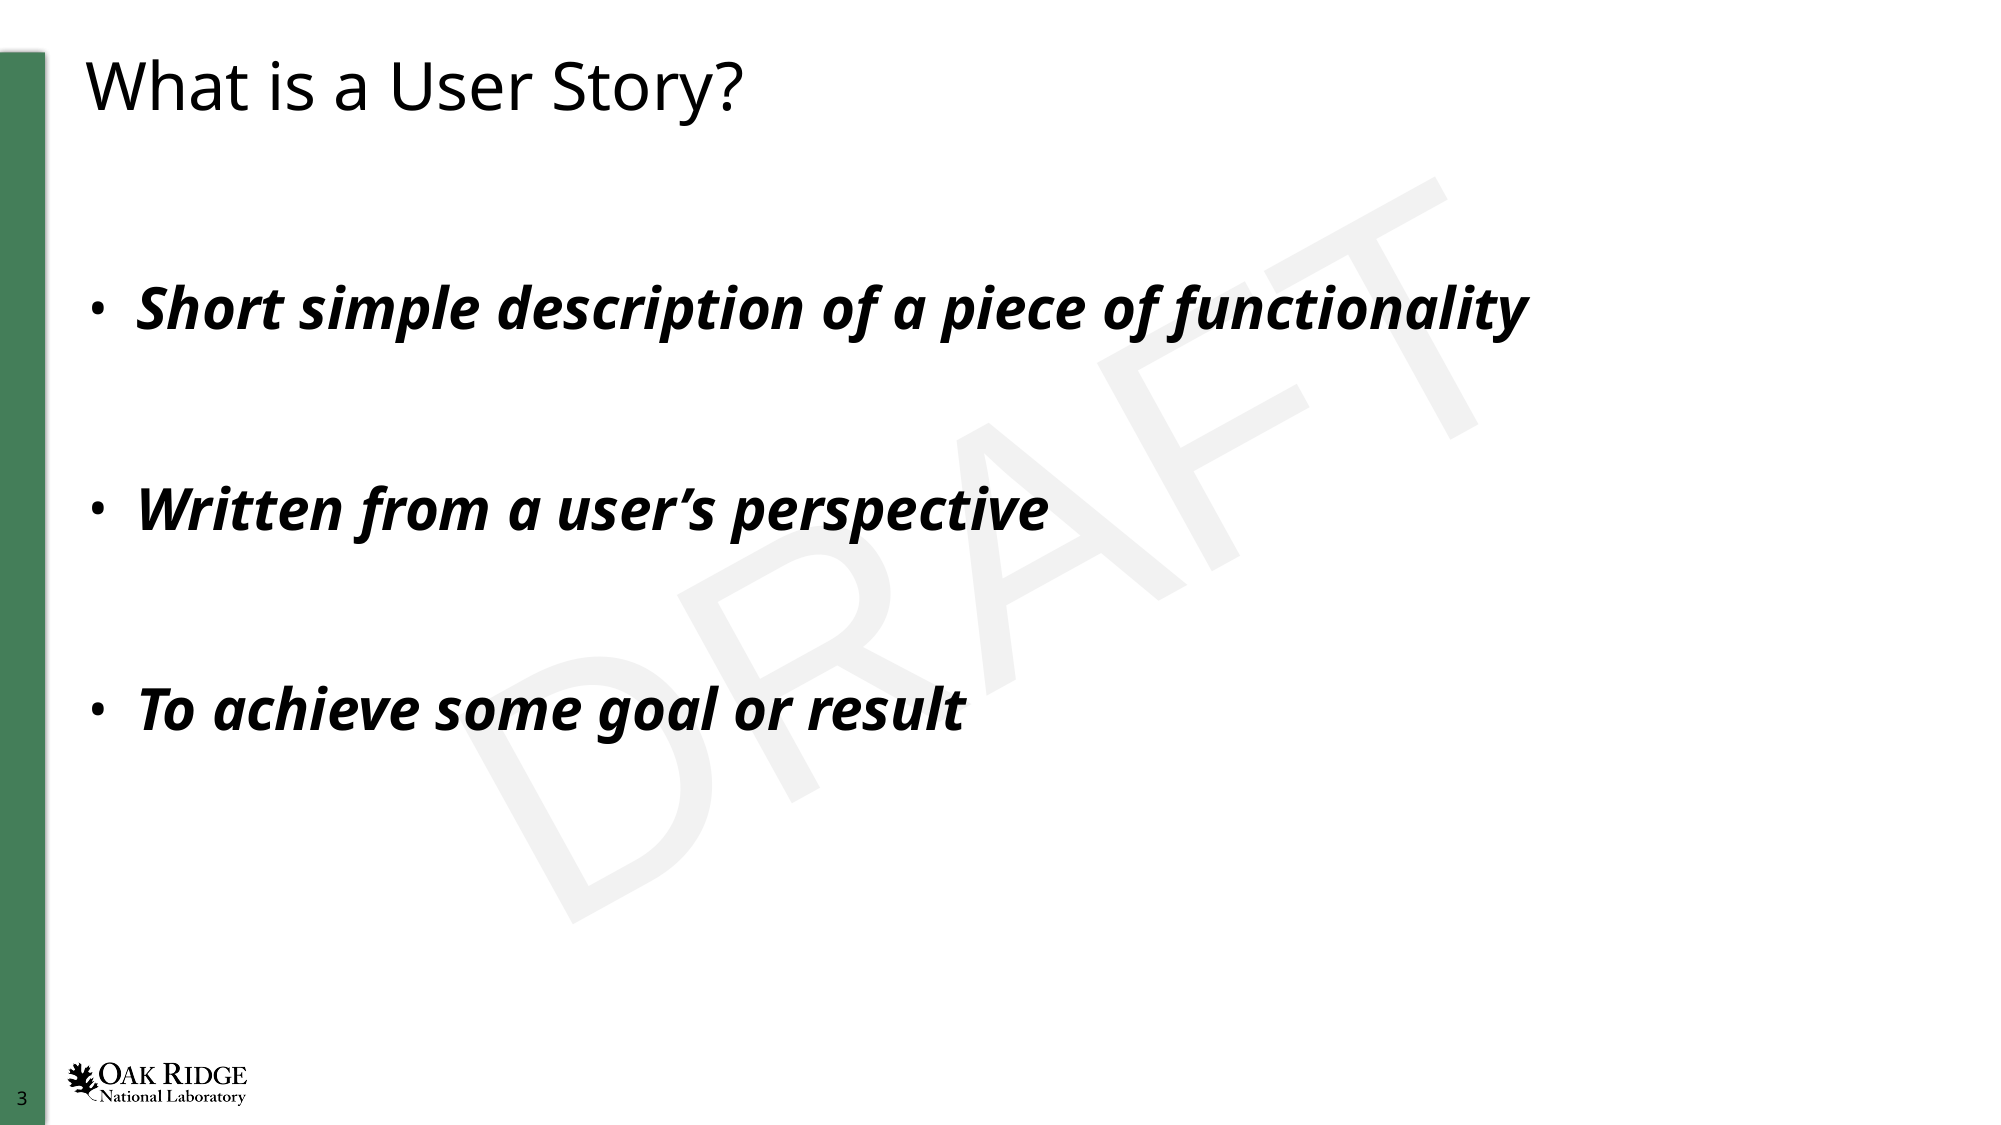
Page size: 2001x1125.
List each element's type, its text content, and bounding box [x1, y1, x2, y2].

title What is a User Story? [70, 44, 1946, 134]
picture [67, 1062, 247, 1106]
list Short simple description of a piece of functionality Written from a user’s perspective To achieve some goal or result [73, 271, 1949, 936]
